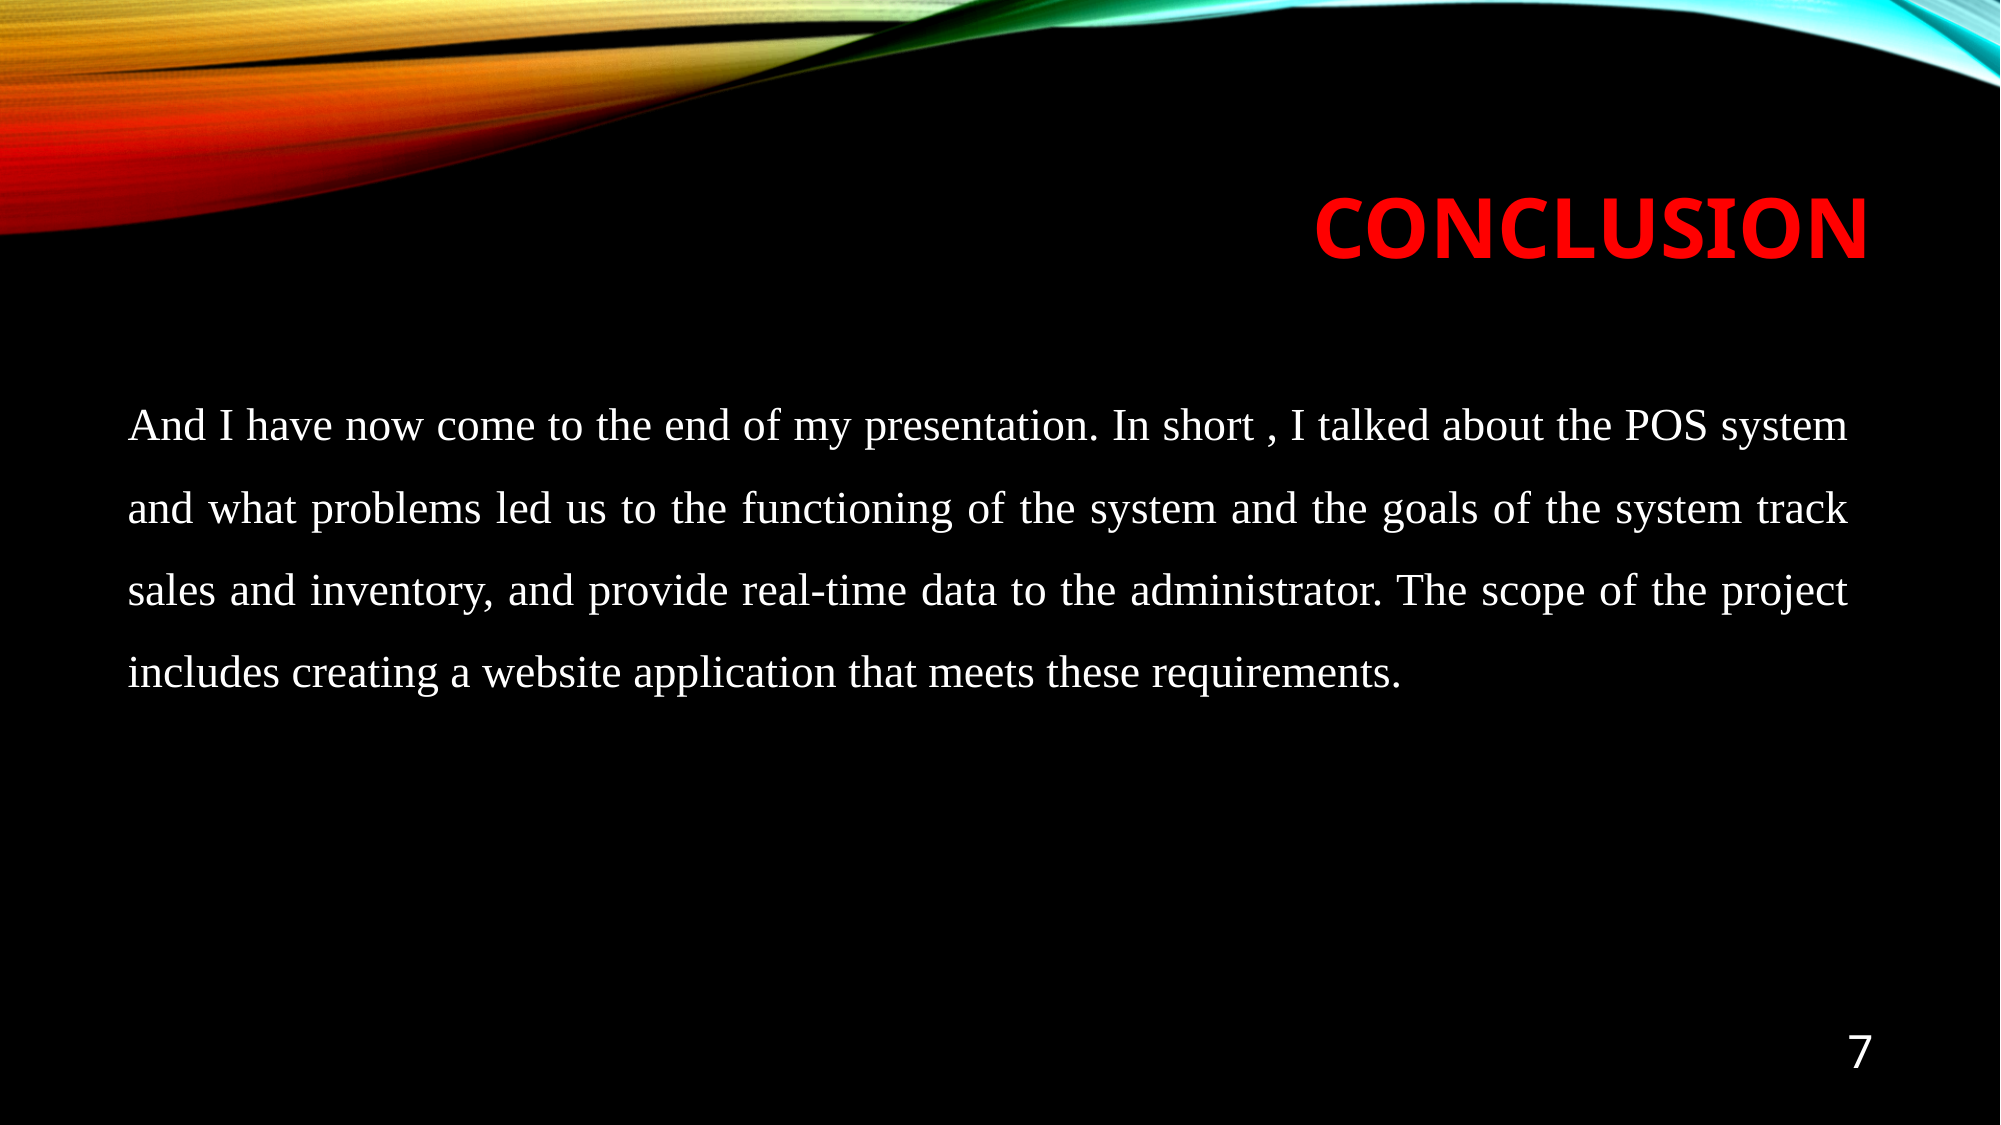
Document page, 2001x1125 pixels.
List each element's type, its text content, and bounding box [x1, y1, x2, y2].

footer 7 [1832, 1020, 1944, 1080]
list And I have now come to the end of my presentation. In short , I talked about the POS system and what problems led us to the functioning of the system and the goals of the system track sales and inventory, and provide real-time data to the administrator. The scope of the project includes creating a website application that meets these requirements. [112, 360, 1888, 1021]
picture [0, 0, 2000, 237]
title Conclusion [474, 125, 1888, 338]
